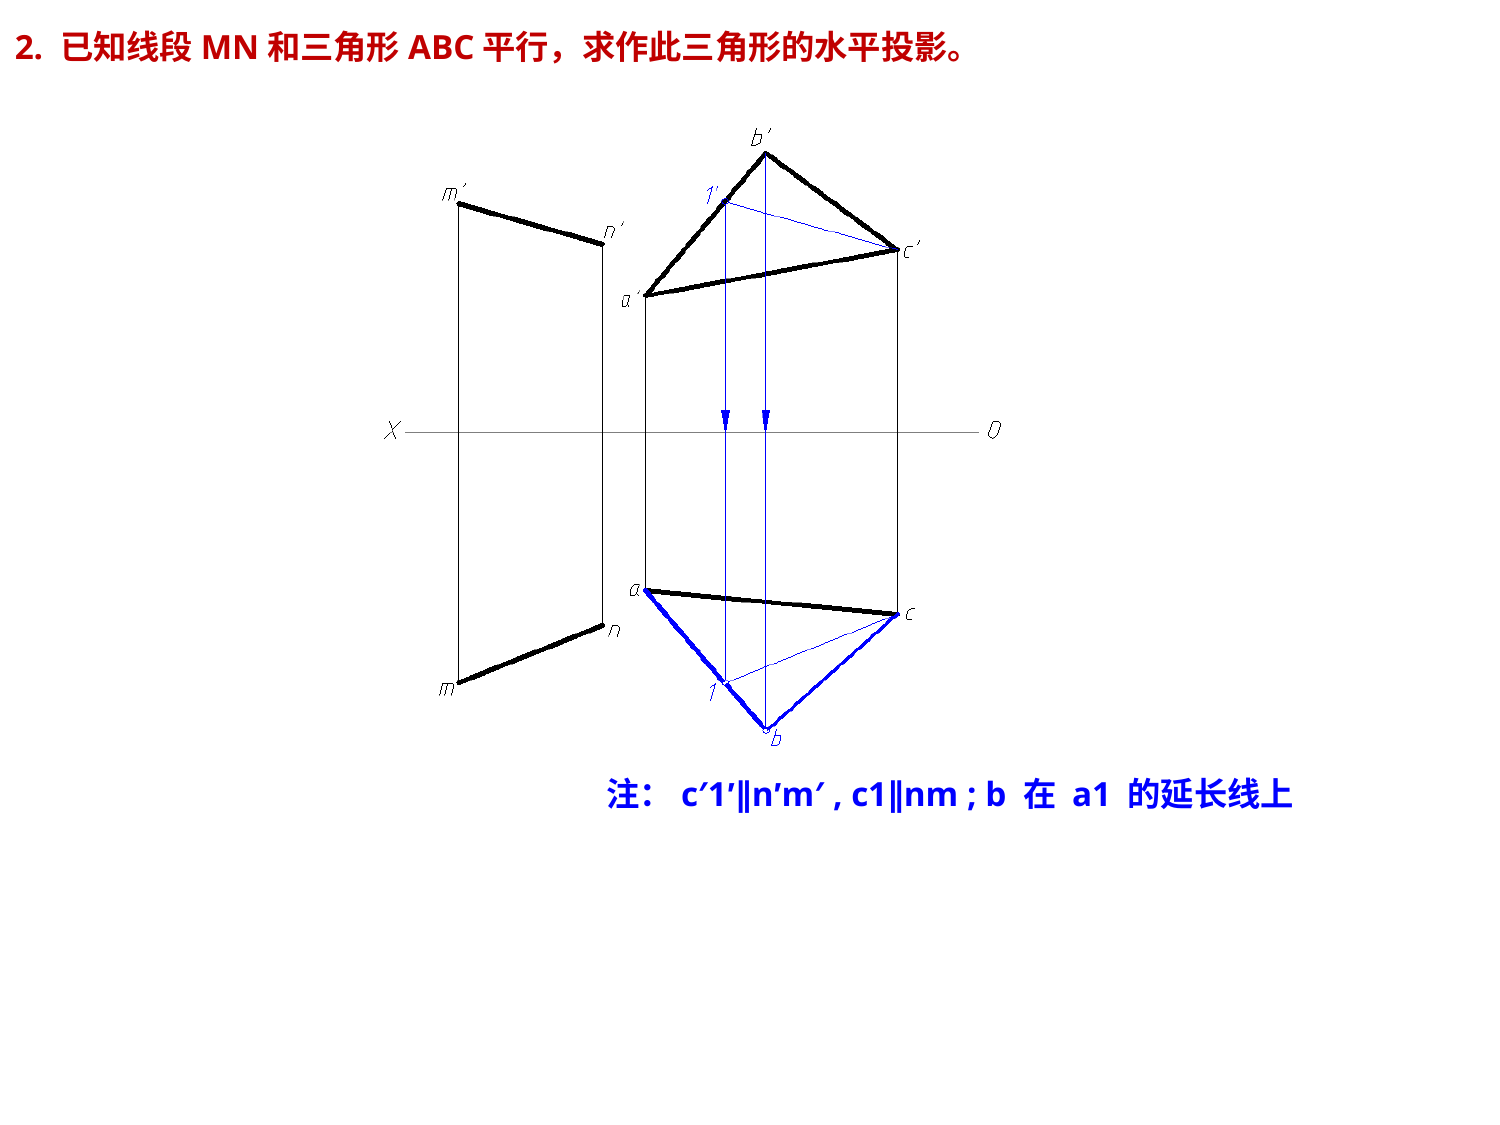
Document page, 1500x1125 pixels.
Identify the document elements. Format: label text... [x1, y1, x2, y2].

picture [361, 107, 1024, 773]
text_box 2. 已知线段MN和三角形ABC平行，求作此三角形的水平投影。 [0, 18, 1500, 74]
text_box 注：c′1′∥n′m′ , c1∥nm ; b 在 a1 的延长线上 [591, 765, 1500, 821]
